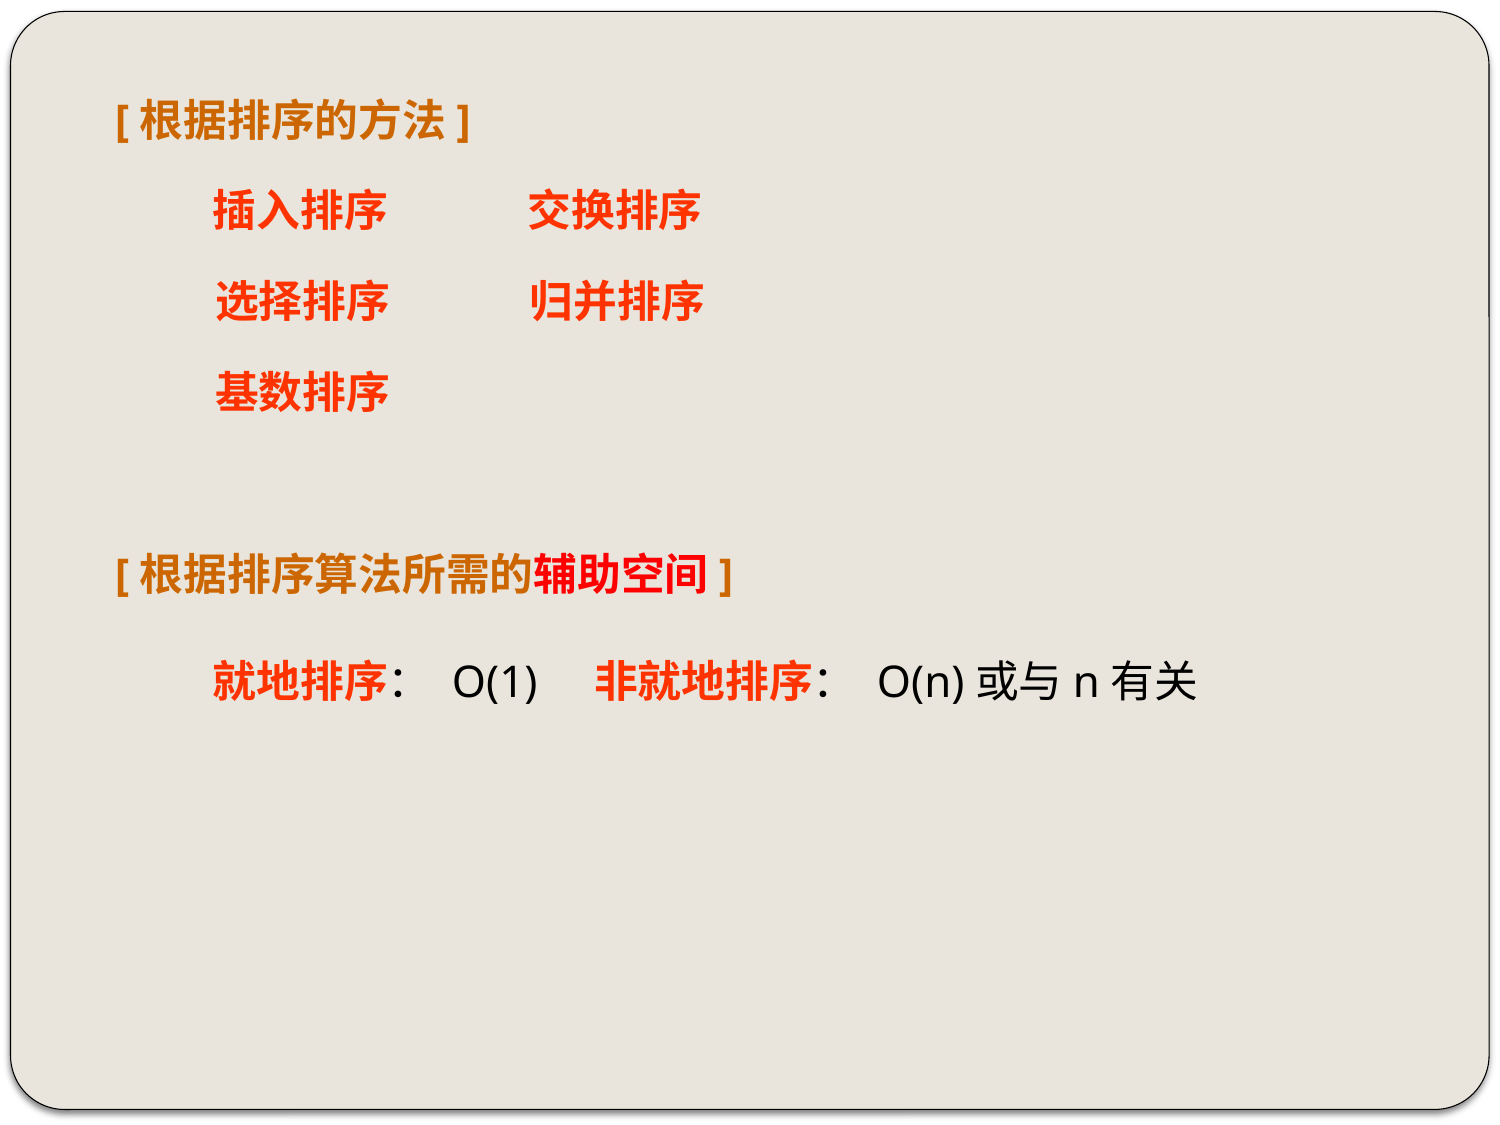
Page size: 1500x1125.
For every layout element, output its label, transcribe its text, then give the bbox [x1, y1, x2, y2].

list [根据排序的方法] 插入排序 交换排序 选择排序 归并排序 基数排序 [根据排序算法所需的辅助空间] 就地排序： O(1) 非就地排序： O(n)或与n有关 [99, 58, 1400, 1029]
